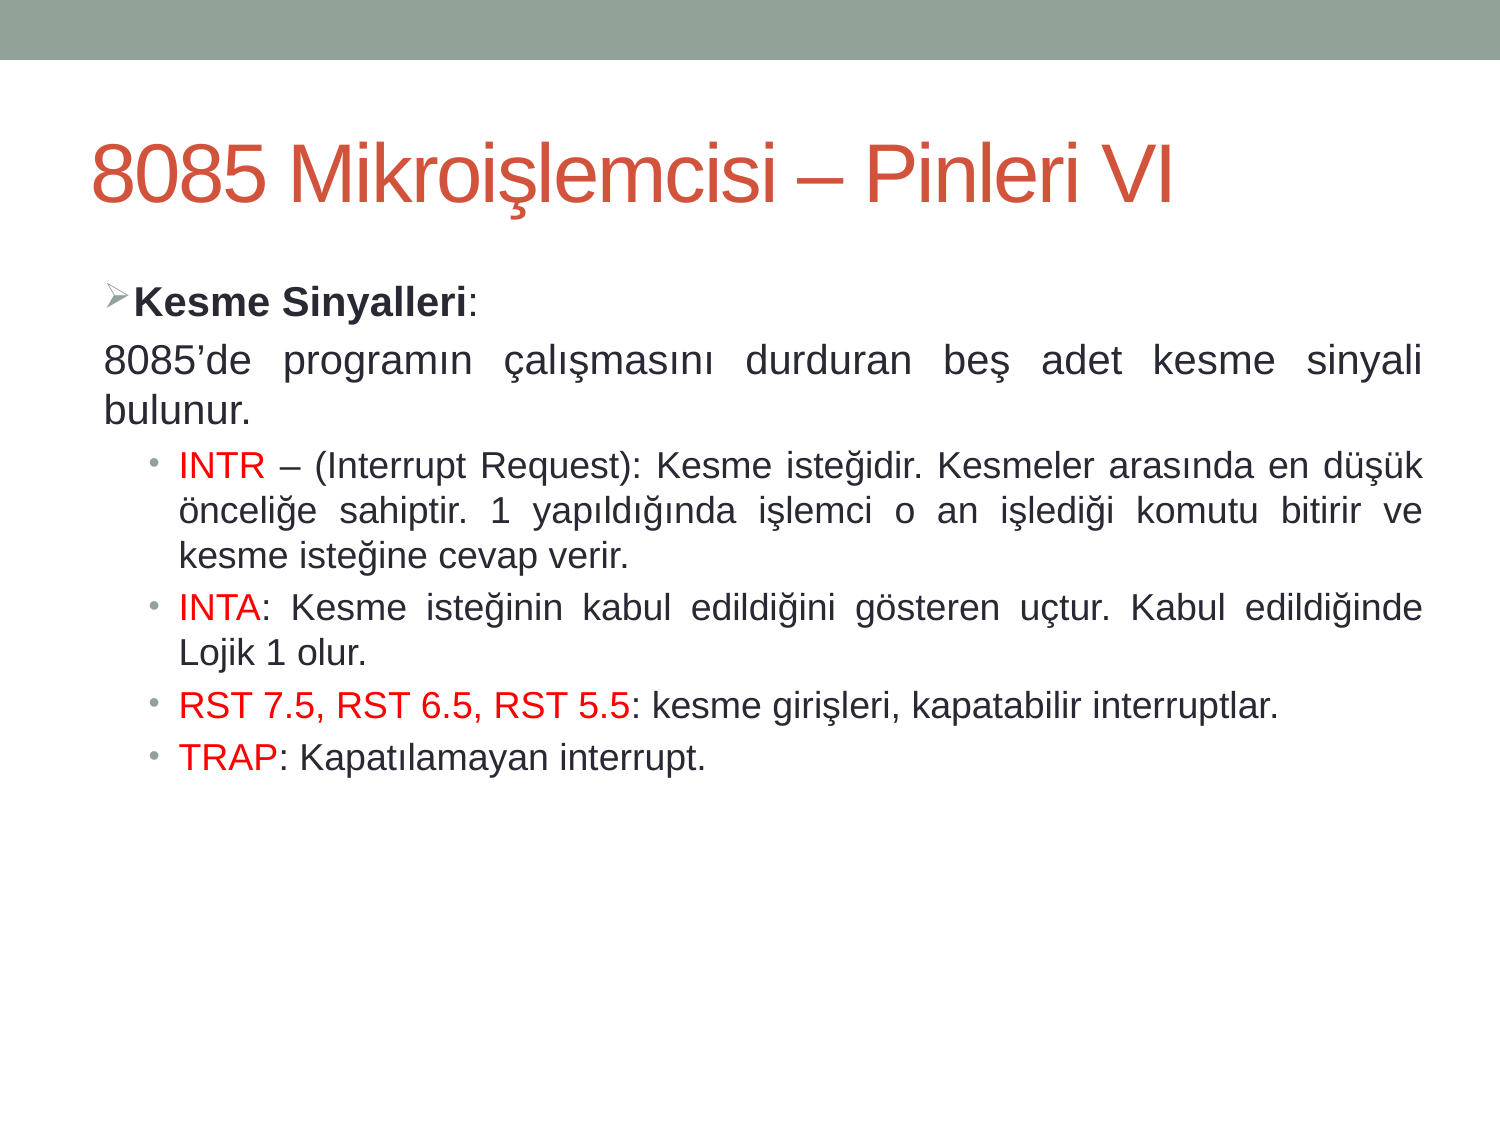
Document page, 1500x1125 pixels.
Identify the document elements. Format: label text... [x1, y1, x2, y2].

title 8085 Mikroişlemcisi – Pinleri VI [75, 87, 1425, 250]
list Kesme Sinyalleri: 8085’de programın çalışmasını durduran beş adet kesme sinyali bulunur. INTR – (Interrupt Request): Kesme isteğidir. Kesmeler arasında en düşük önceliğe sahiptir. 1 yapıldığında işlemci o an işlediği komutu bitirir ve kesme isteğine cevap verir. INTA: Kesme isteğinin kabul edildiğini gösteren uçtur. Kabul edildiğinde Lojik 1 olur. RST 7.5, RST 6.5, RST 5.5: kesme girişleri, kapatabilir interruptlar. TRAP: Kapatılamayan interrupt. [88, 267, 1439, 1106]
